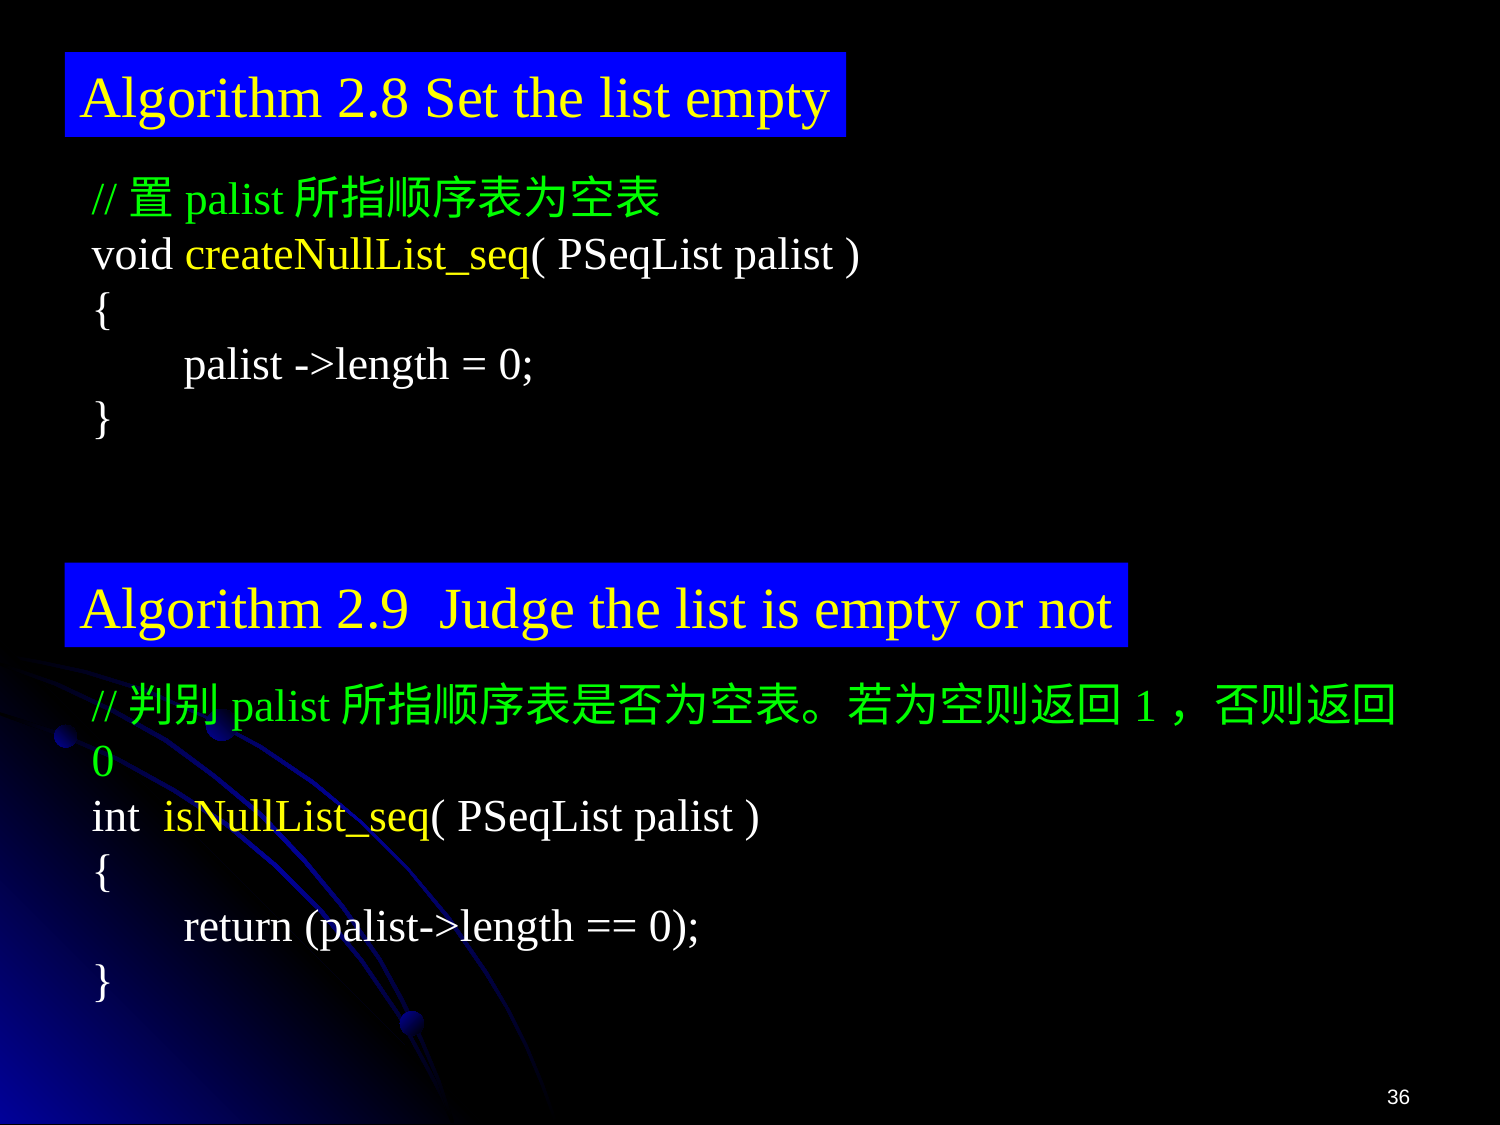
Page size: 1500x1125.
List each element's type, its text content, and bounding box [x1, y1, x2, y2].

text_box //置palist所指顺序表为空表 void createNullList_seq( PSeqList palist ) { palist ->length = 0; } [76, 160, 1078, 451]
slide_number 36 [1074, 1051, 1425, 1125]
text_box Algorithm 2.9 Judge the list is empty or not [64, 562, 1129, 648]
text_box Algorithm 2.8 Set the list empty [64, 52, 847, 137]
text_box //判别palist所指顺序表是否为空表。若为空则返回1，否则返回0 int isNullList_seq( PSeqList palist ) { return (palist->length == 0); } [76, 668, 1424, 1014]
